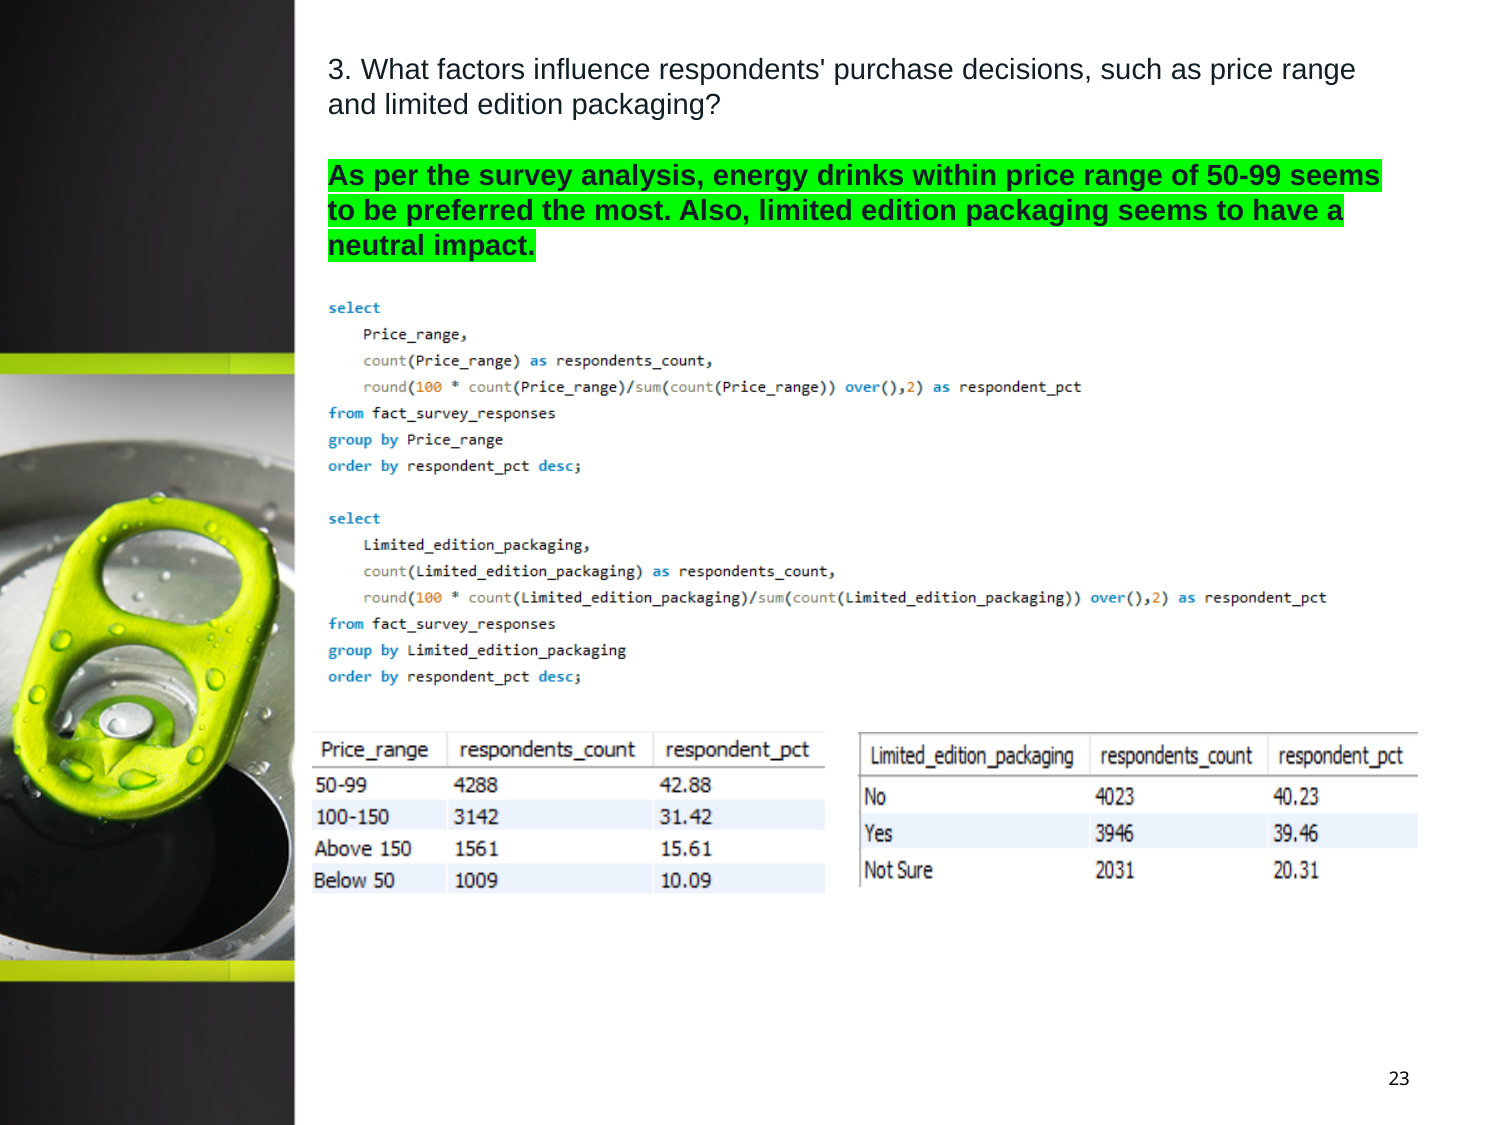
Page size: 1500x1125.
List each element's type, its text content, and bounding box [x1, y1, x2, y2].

text_box As per the survey analysis, energy drinks within price range of 50-99 seems to be preferred the most. Also, limited edition packaging seems to have a neutral impact. [312, 148, 1424, 269]
title 3. What factors influence respondents' purchase decisions, such as price range and limited edition packaging? [312, 45, 1424, 126]
slide_number 23 [1074, 1058, 1425, 1103]
picture [0, 0, 1500, 1125]
